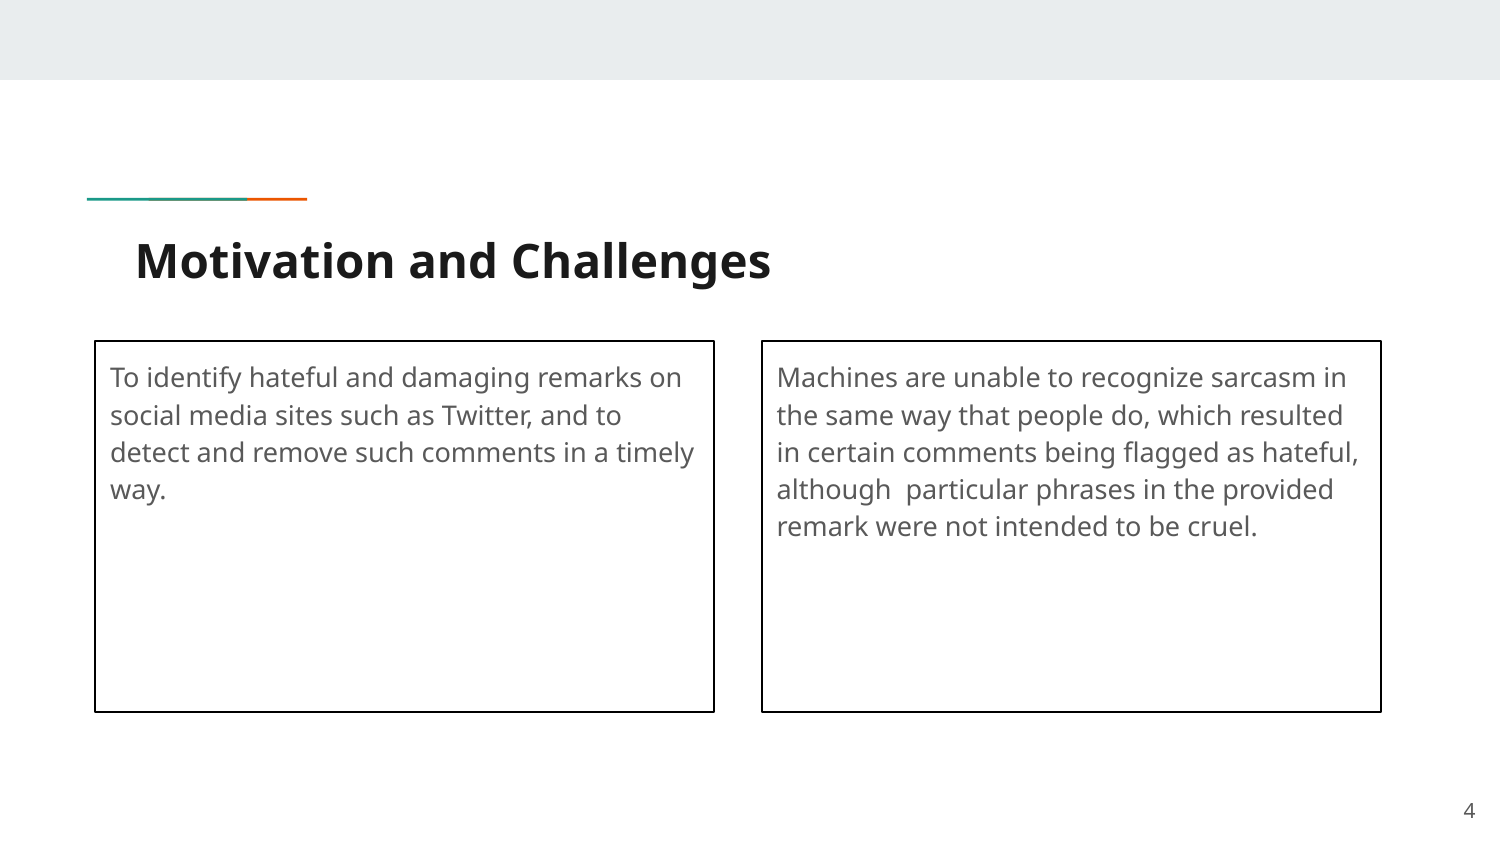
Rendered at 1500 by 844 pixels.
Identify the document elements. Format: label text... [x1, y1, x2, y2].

list To identify hateful and damaging remarks on social media sites such as Twitter, and to detect and remove such comments in a timely way. [95, 341, 715, 712]
list Machines are unable to recognize sarcasm in the same way that people do, which resulted in certain comments being flagged as hateful, although particular phrases in the provided remark were not intended to be cruel. [761, 341, 1381, 712]
title Motivation and Challenges [119, 216, 1381, 305]
slide_number ‹#› [1400, 779, 1491, 844]
